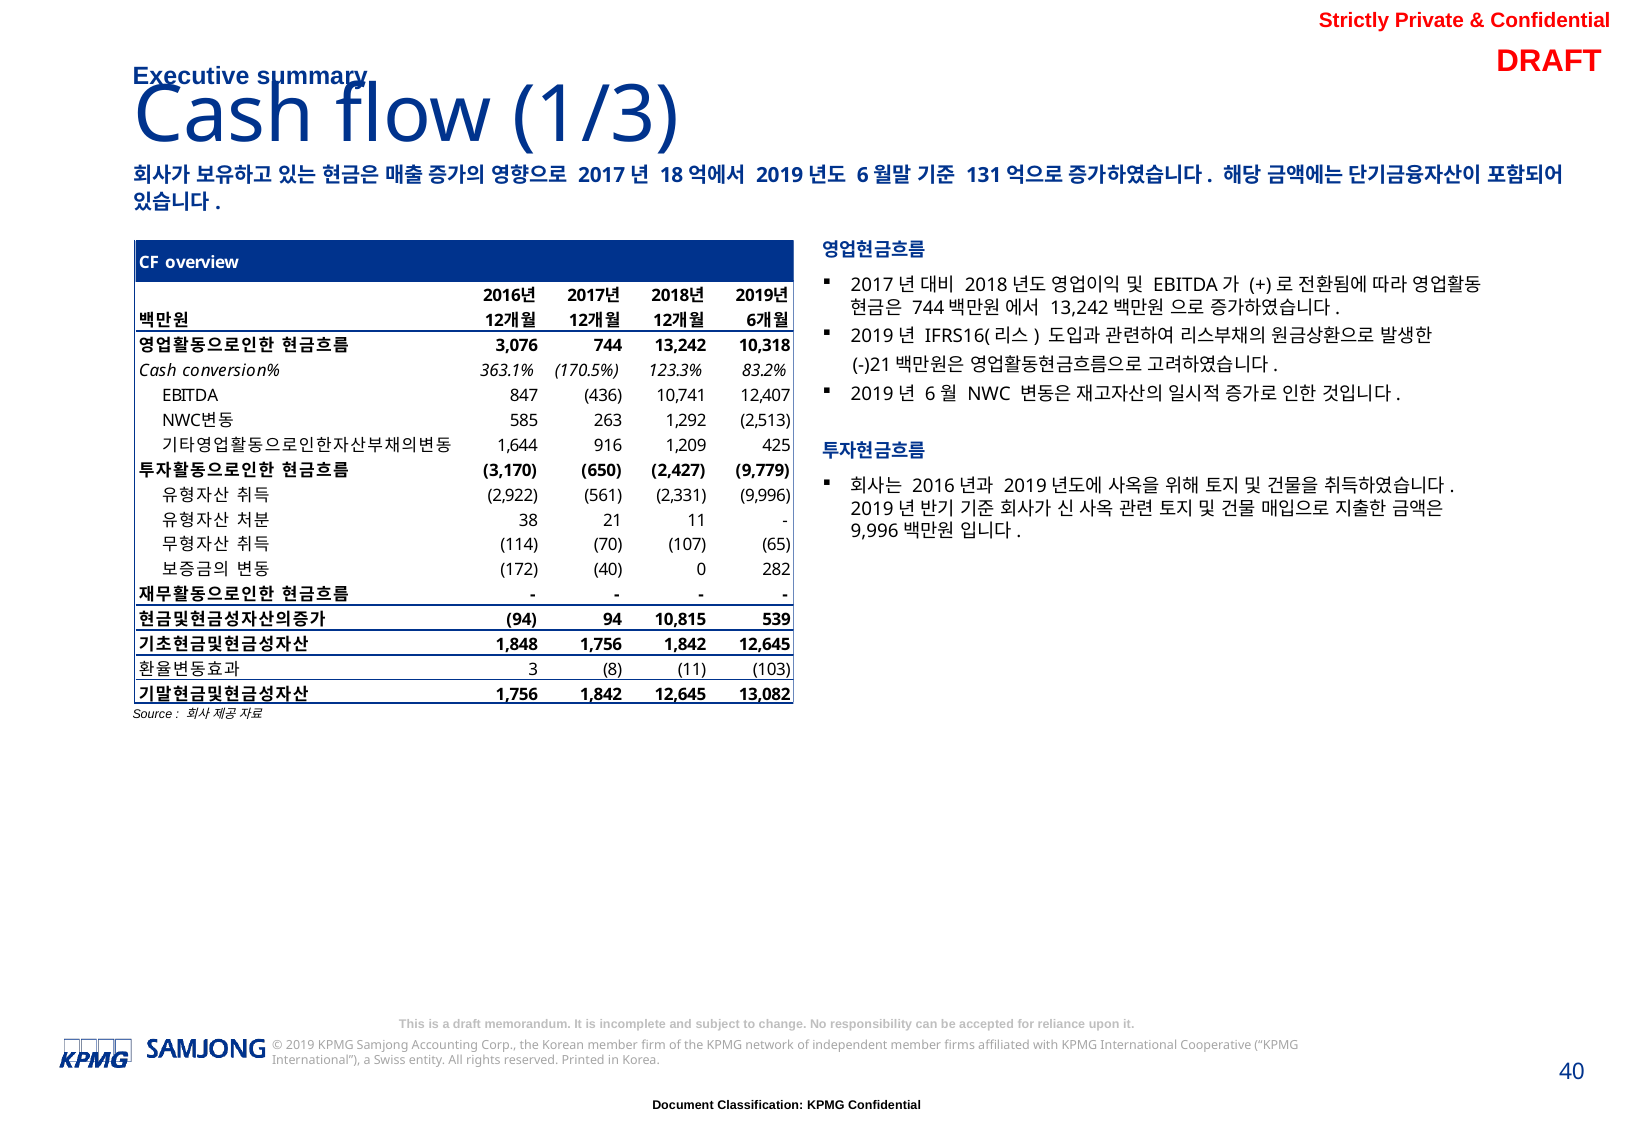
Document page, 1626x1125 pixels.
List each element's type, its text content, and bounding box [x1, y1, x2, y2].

text_box Source : 회사 제공 자료 [132, 705, 342, 721]
picture [133, 239, 795, 706]
text_box Executive summary [132, 52, 1501, 81]
list 회사가 보유하고 있는 현금은 매출 증가의 영향으로 2017년 18억에서 2019년도 6월말 기준 131억으로 증가하였습니다. 해당 금액에는 단기금융자산이 포함되어 있습니다. [133, 159, 1577, 224]
list 영업현금흐름 2017년 대비 2018년도 영업이익 및 EBITDA가 (+)로 전환됨에 따라 영업활동 현금은 744백만원 에서 13,242백만원 으로 증가하였습니다. 2019년 IFRS16(리스) 도입과 관련하여 리스부채의 원금상환으로 발생한 (-)21백만원은 영업활동현금흐름으로 고려하였습니다. 2019년 6월 NWC 변동은 재고자산의 일시적 증가로 인한 것입니다. 투자현금흐름 회사는 2016년과 2019년도에 사옥을 위해 토지 및 건물을 취득하였습니다. 2019년 반기 기준 회사가 신 사옥 관련 토지 및 건물 매입으로 지출한 금액은 9,996백만원 입니다. [822, 237, 1492, 990]
text_box Cash flow (1/3) [133, 94, 1492, 158]
picture [51, 1015, 273, 1091]
